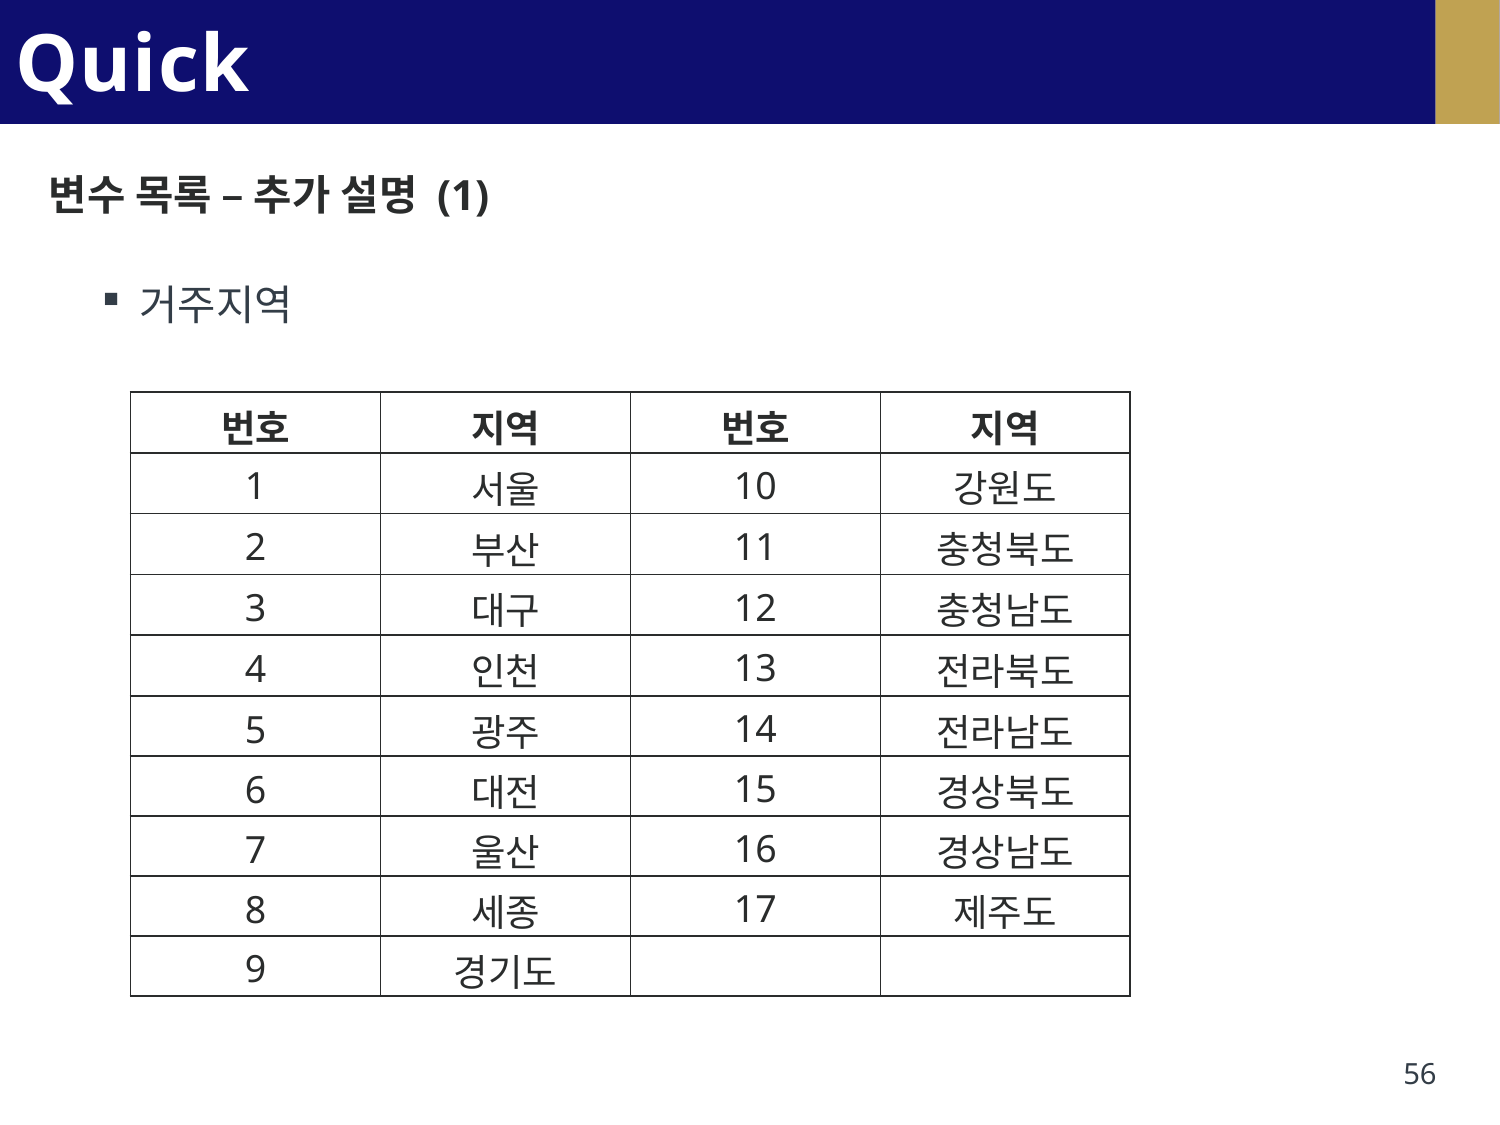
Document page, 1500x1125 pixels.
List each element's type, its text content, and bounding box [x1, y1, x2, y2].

table_cell 6 [131, 757, 380, 815]
table_cell 2 [131, 514, 380, 574]
table_cell 12 [631, 575, 880, 634]
table_cell 부산 [381, 514, 630, 574]
table_cell 서울 [381, 454, 630, 513]
slide_number 56 [1397, 1050, 1442, 1125]
table_cell 경상남도 [881, 817, 1129, 875]
table_cell 16 [631, 817, 880, 875]
table_cell 4 [131, 636, 380, 695]
table_cell [881, 937, 1129, 995]
table_cell 10 [631, 454, 880, 513]
table_cell [631, 937, 880, 995]
table_cell 1 [131, 454, 380, 513]
table_cell 대전 [381, 757, 630, 815]
table_cell 전라남도 [881, 697, 1129, 755]
table_header 번호 [631, 393, 880, 452]
text_box 변수 목록 – 추가 설명 (1) 거주지역 [46, 166, 533, 330]
table_cell 강원도 [881, 454, 1129, 513]
table_cell 14 [631, 697, 880, 755]
table_cell 15 [631, 757, 880, 815]
table_cell 8 [131, 877, 380, 935]
table_cell 대구 [381, 575, 630, 634]
table_cell 5 [131, 697, 380, 755]
table_cell 세종 [381, 877, 630, 935]
table_cell 경기도 [381, 937, 630, 995]
table_cell 전라북도 [881, 636, 1129, 695]
table_cell 충청북도 [881, 514, 1129, 574]
table_cell 광주 [381, 697, 630, 755]
table_cell 17 [631, 877, 880, 935]
table_cell 9 [131, 937, 380, 995]
table_cell 13 [631, 636, 880, 695]
table_cell 경상북도 [881, 757, 1129, 815]
table_cell 7 [131, 817, 380, 875]
table_cell 제주도 [881, 877, 1129, 935]
title Quick Review [12, 10, 545, 203]
table_header 지역 [881, 393, 1129, 452]
table_cell 11 [631, 514, 880, 574]
table_cell 충청남도 [881, 575, 1129, 634]
table_cell 울산 [381, 817, 630, 875]
table_header 지역 [381, 393, 630, 452]
table_cell 인천 [381, 636, 630, 695]
table_cell 3 [131, 575, 380, 634]
table_header 번호 [131, 393, 380, 452]
